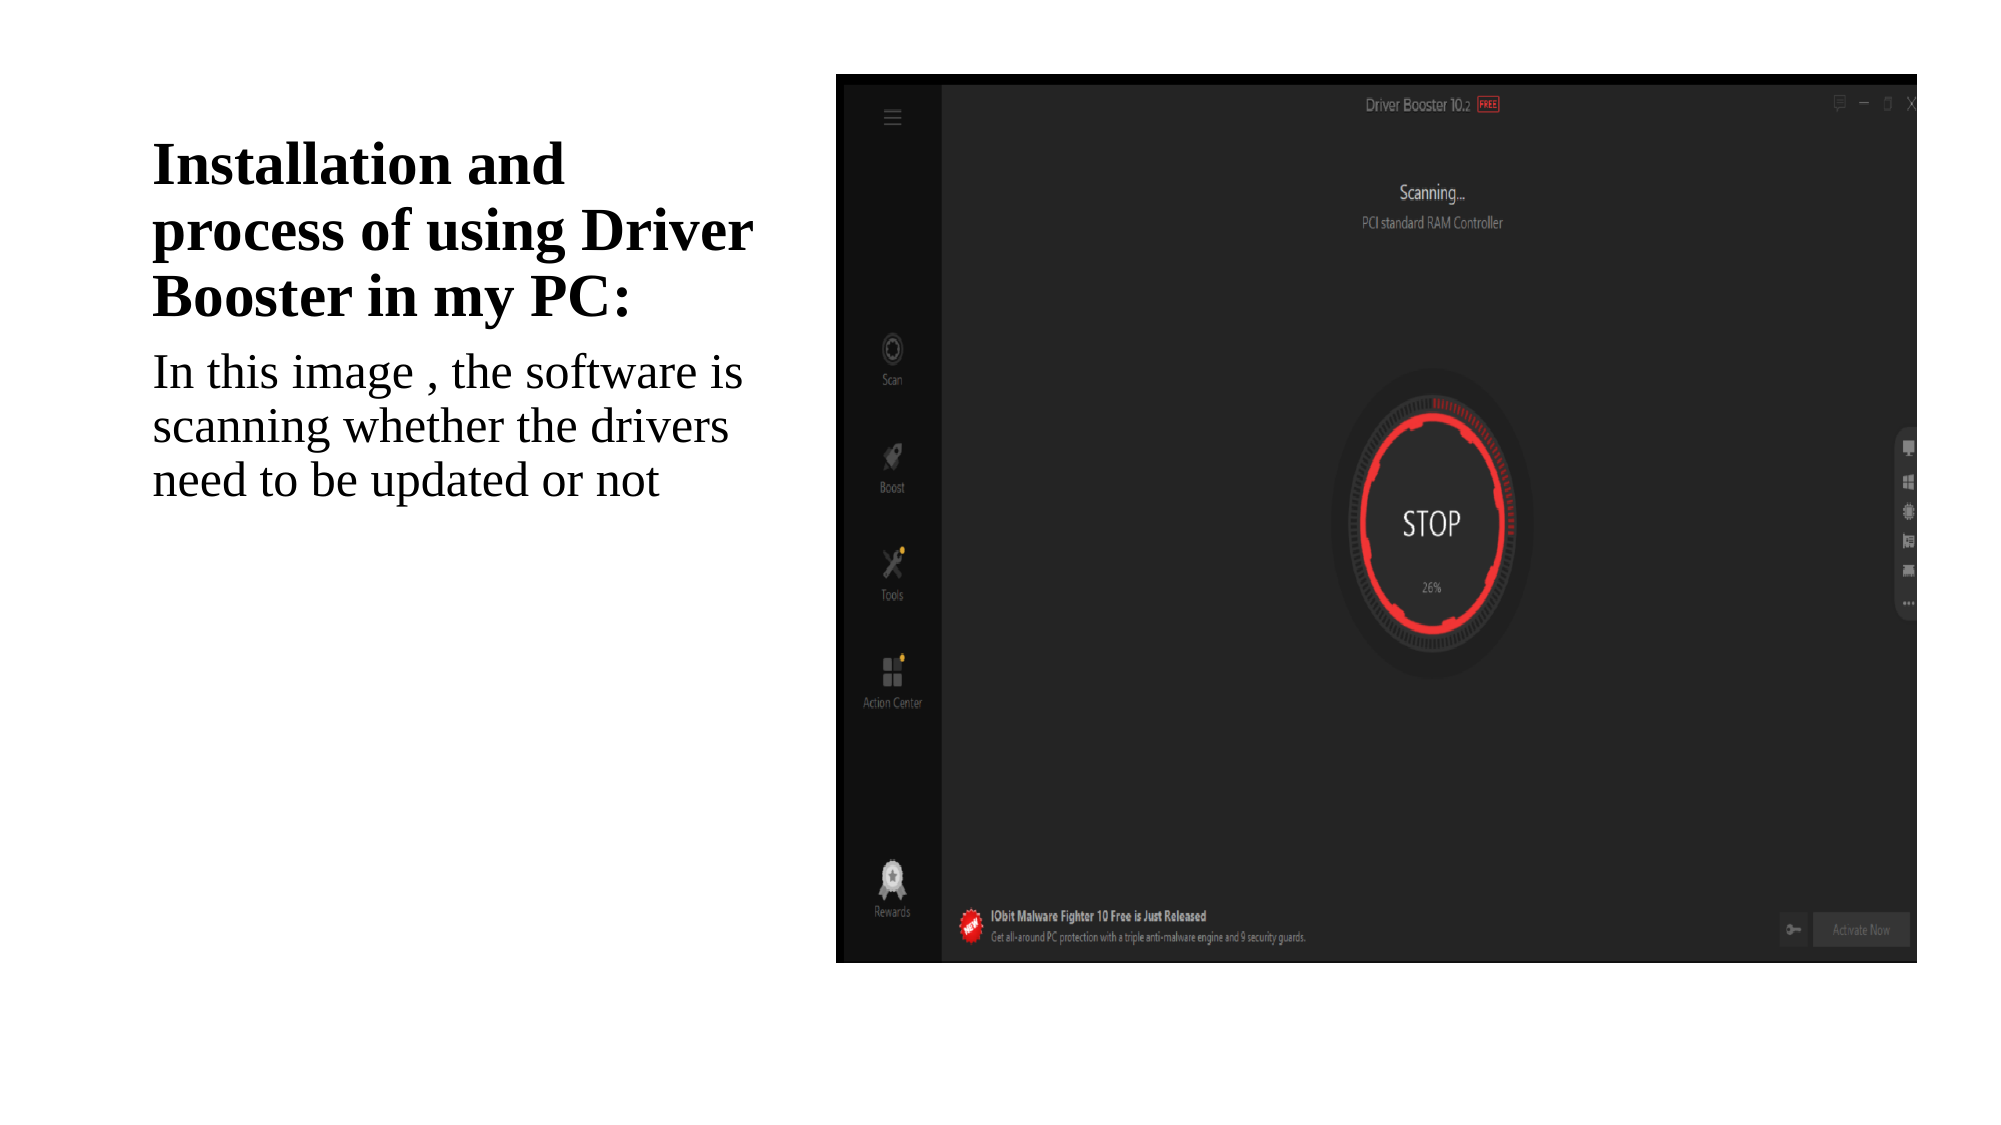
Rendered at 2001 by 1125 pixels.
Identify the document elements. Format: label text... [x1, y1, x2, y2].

list In this image , the software is scanning whether the drivers need to be updated or not [137, 337, 783, 963]
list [836, 74, 1917, 963]
title Installation and process of using Driver Booster in my PC: [137, 75, 783, 337]
